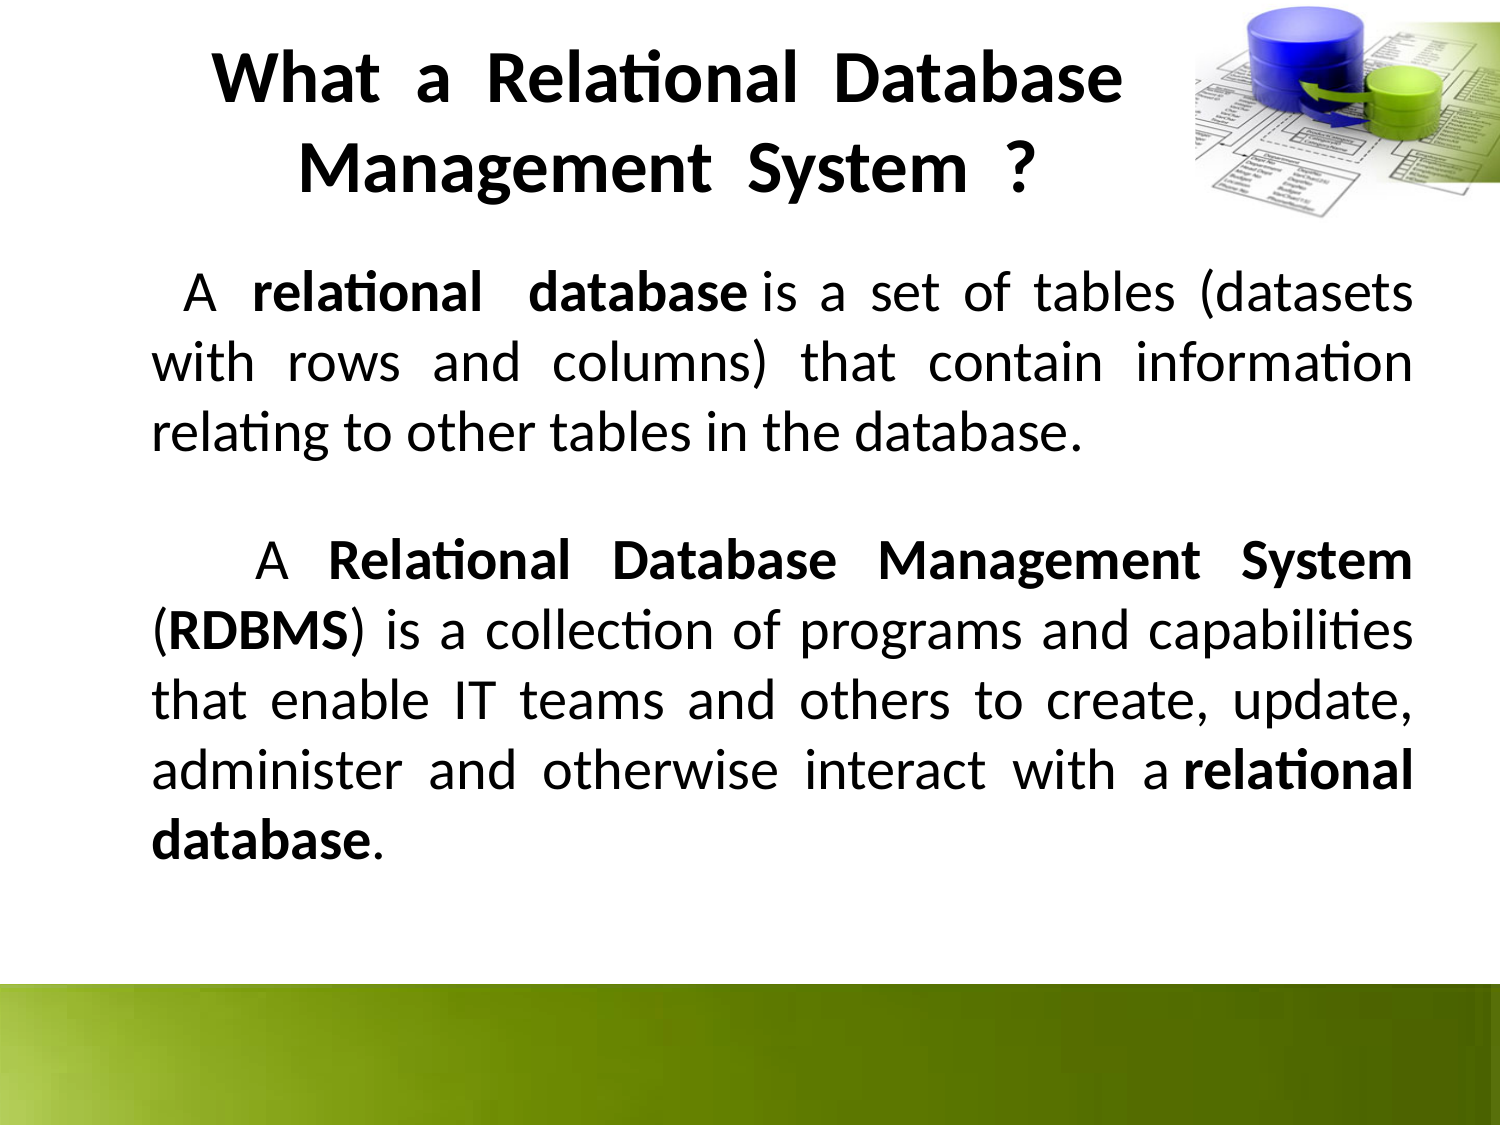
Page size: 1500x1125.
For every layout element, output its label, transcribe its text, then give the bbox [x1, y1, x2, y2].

picture [0, 984, 1500, 1125]
picture [1195, 0, 1500, 223]
list A relational database is a set of tables (datasets with rows and columns) that contain information relating to other tables in the database. A Relational Database Management System (RDBMS) is a collection of programs and capabilities that enable IT teams and others to create, update, administer and otherwise interact with a relational database. [79, 246, 1430, 982]
title What a Relational Database Management System ? [58, 23, 1190, 211]
